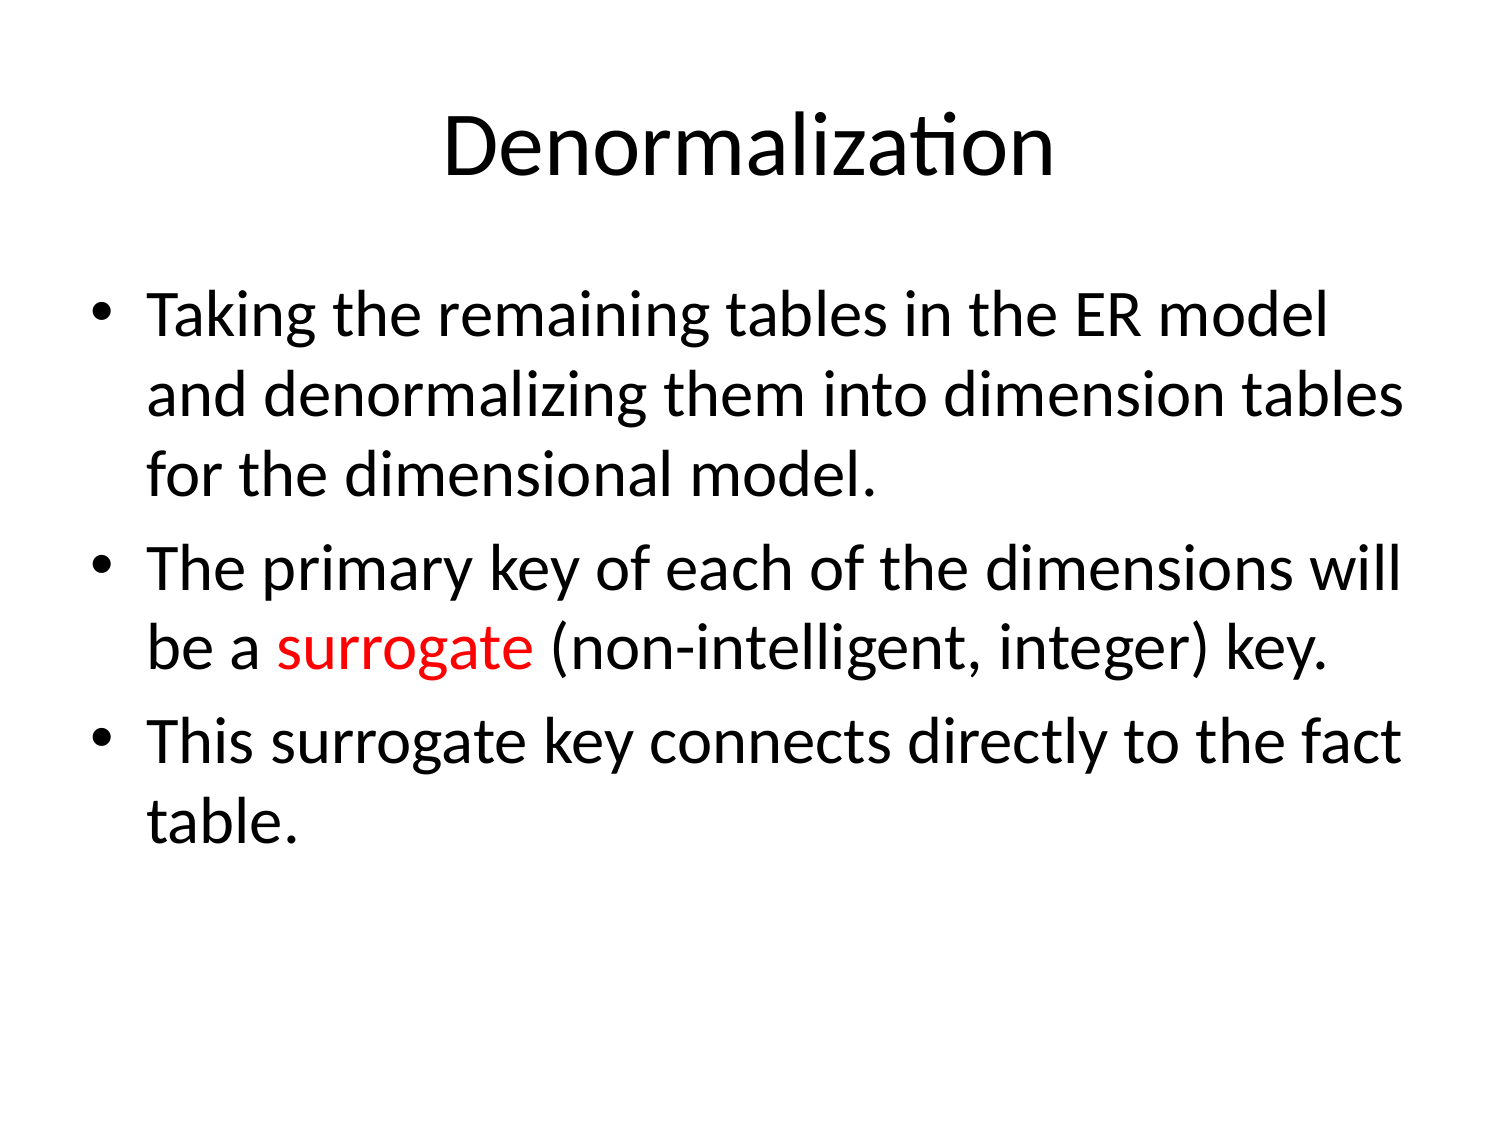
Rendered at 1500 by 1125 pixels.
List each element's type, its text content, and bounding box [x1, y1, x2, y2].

title Denormalization [75, 45, 1425, 233]
list Taking the remaining tables in the ER model and denormalizing them into dimension tables for the dimensional model. The primary key of each of the dimensions will be a surrogate (non-intelligent, integer) key. This surrogate key connects directly to the fact table. [75, 262, 1425, 1005]
